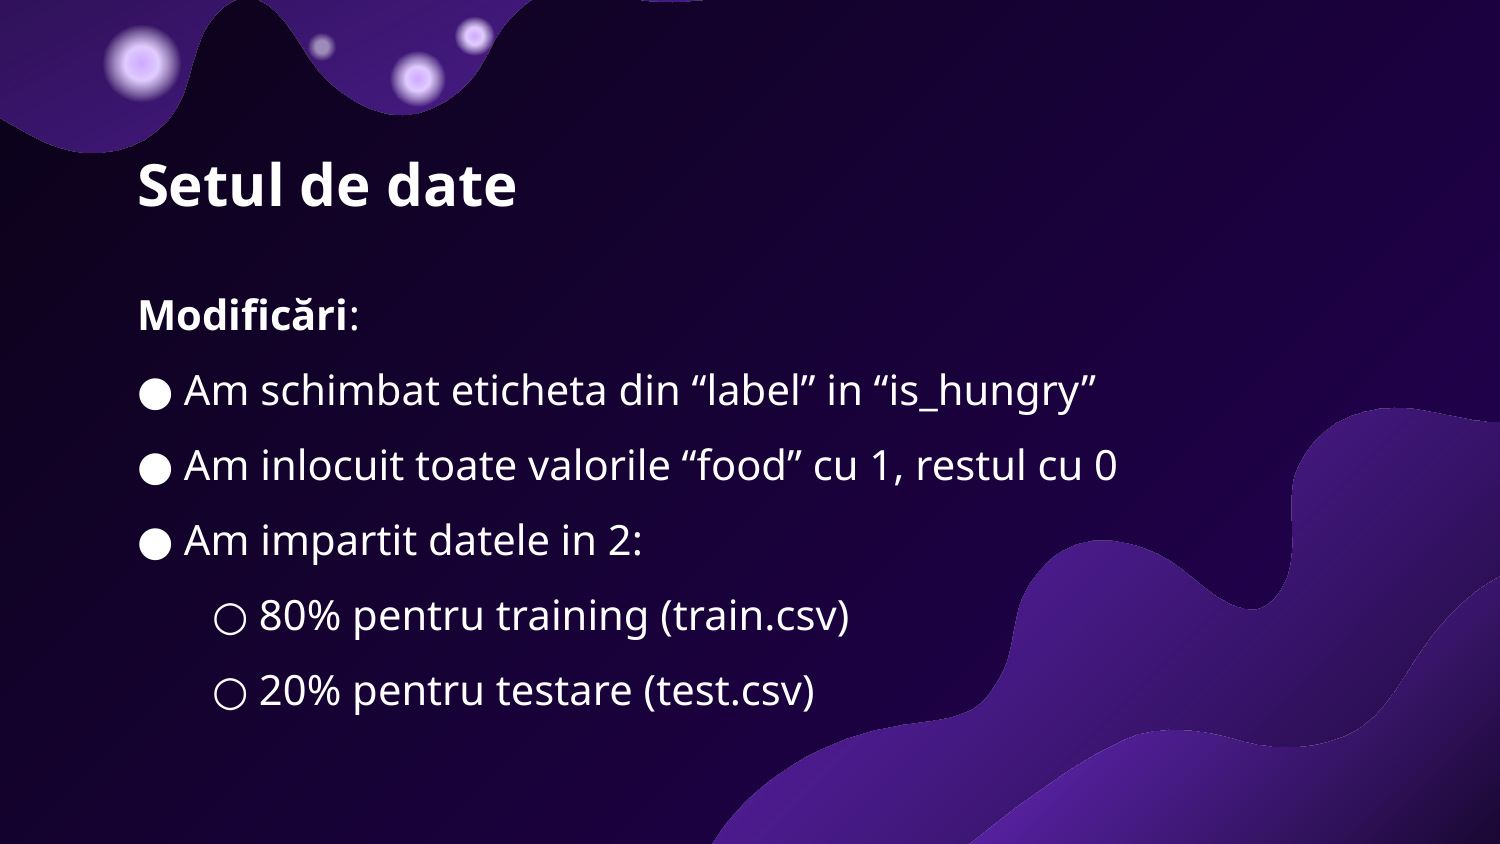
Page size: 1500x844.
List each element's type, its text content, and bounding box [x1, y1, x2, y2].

title Setul de date [122, 133, 965, 233]
list Modificări: Am schimbat eticheta din “label” in “is_hungry” Am inlocuit toate valorile “food” cu 1, restul cu 0 Am impartit datele in 2: 80% pentru training (train.csv) 20% pentru testare (test.csv) [122, 249, 1189, 759]
